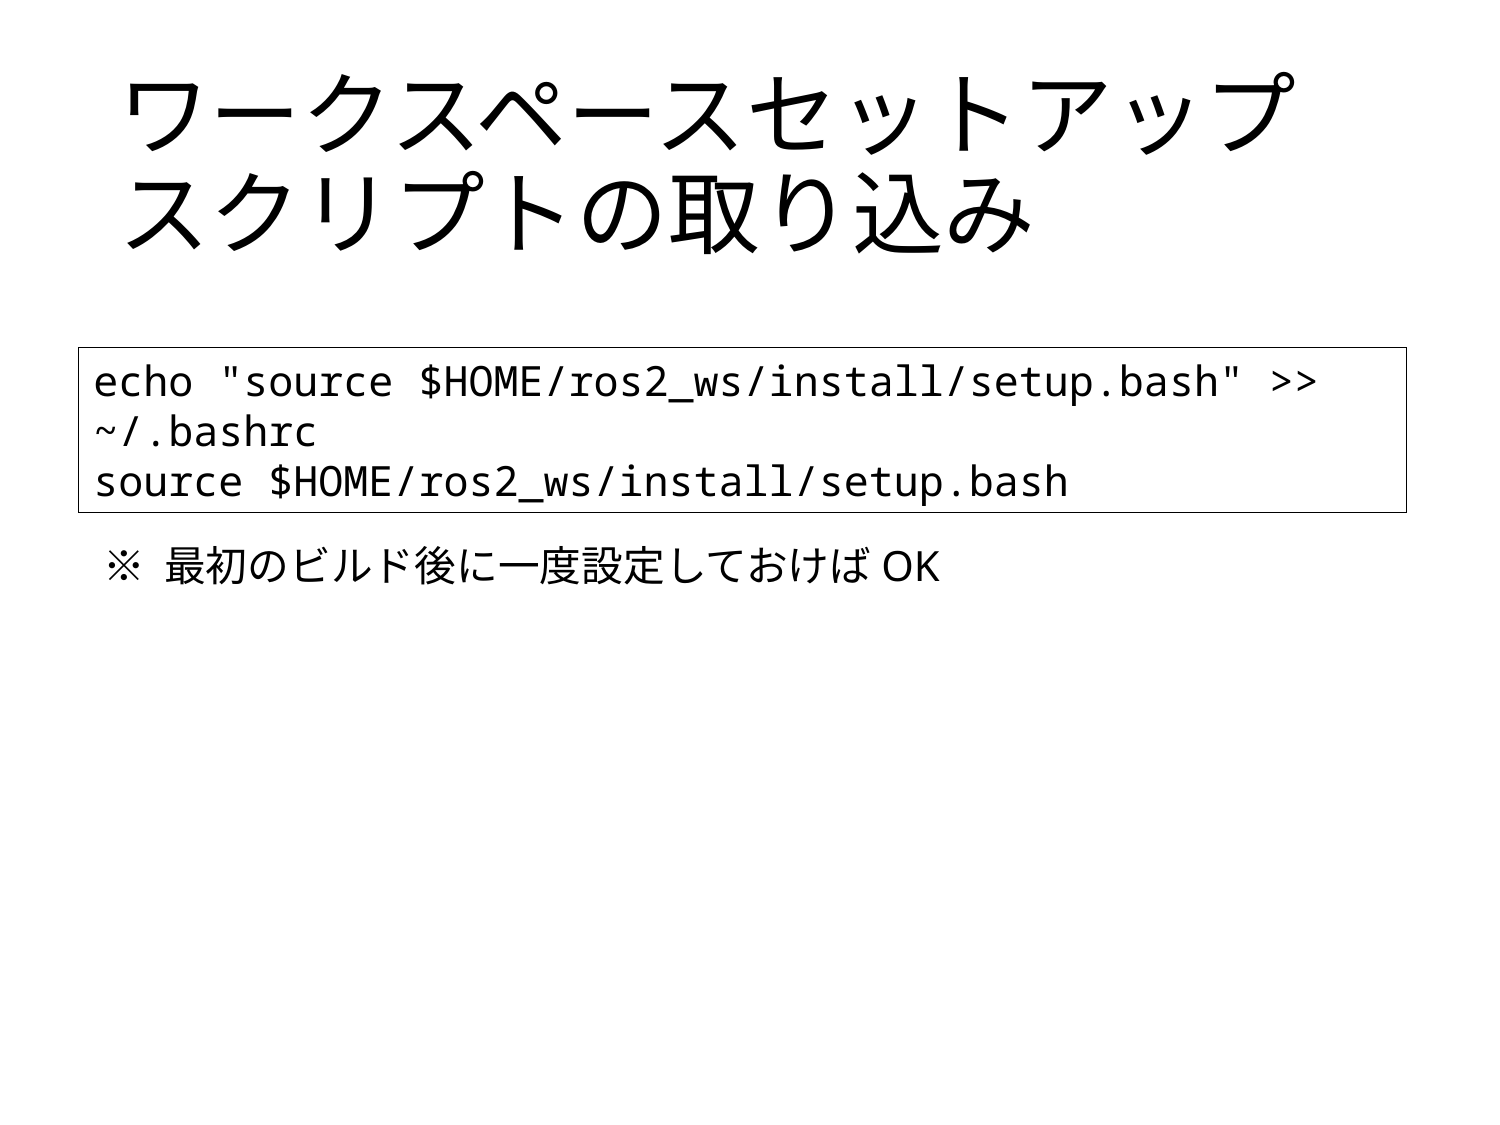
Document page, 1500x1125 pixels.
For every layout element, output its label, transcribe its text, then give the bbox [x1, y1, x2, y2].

title ワークスペースセットアップスクリプトの取り込み [103, 59, 1397, 278]
text_box ※ 最初のビルド後に一度設定しておけばOK [88, 532, 998, 597]
text_box echo "source $HOME/ros2_ws/install/setup.bash" >> ~/.bashrc source $HOME/ros2_ws/install/setup.bash [78, 347, 1407, 513]
